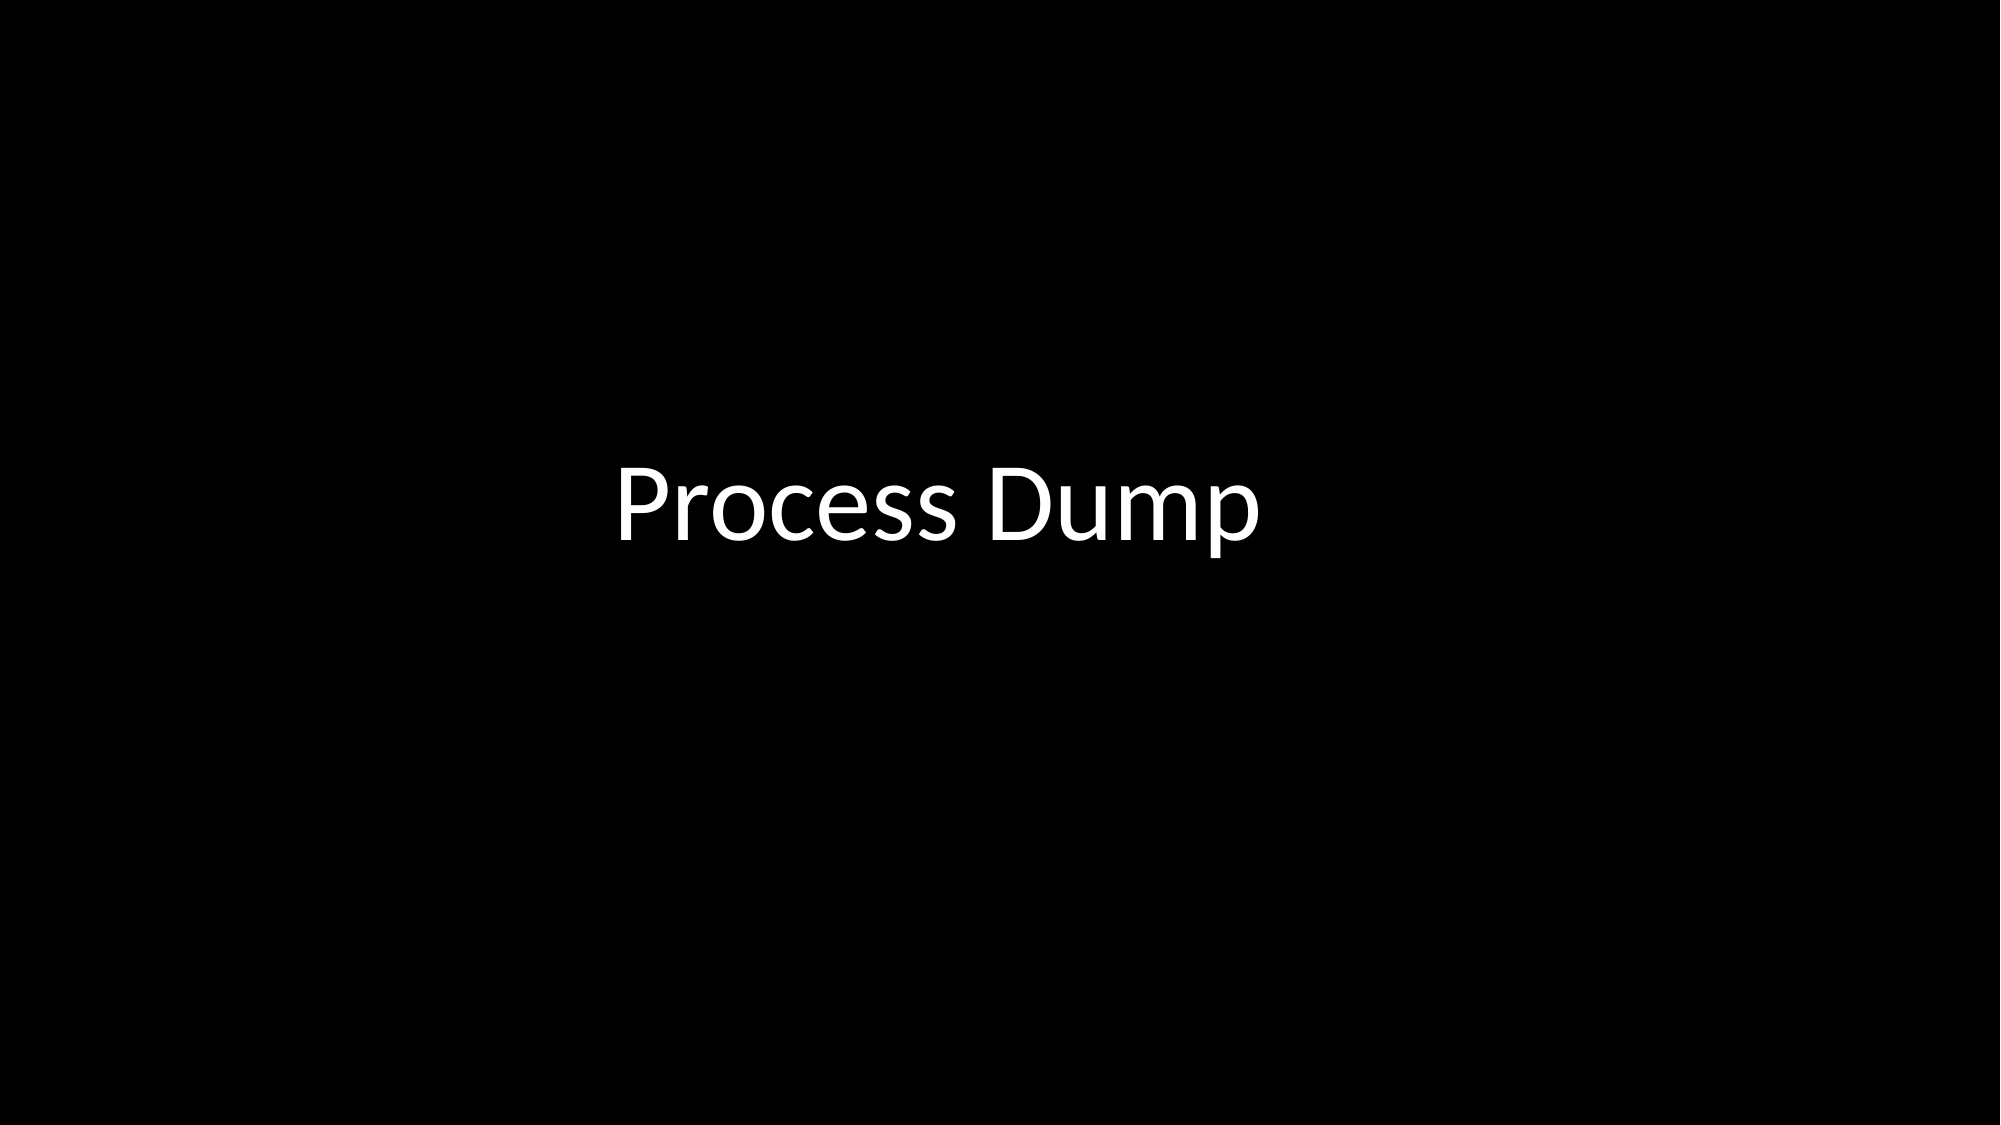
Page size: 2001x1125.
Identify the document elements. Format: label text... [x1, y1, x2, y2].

text_box Process Dump [598, 420, 1278, 616]
